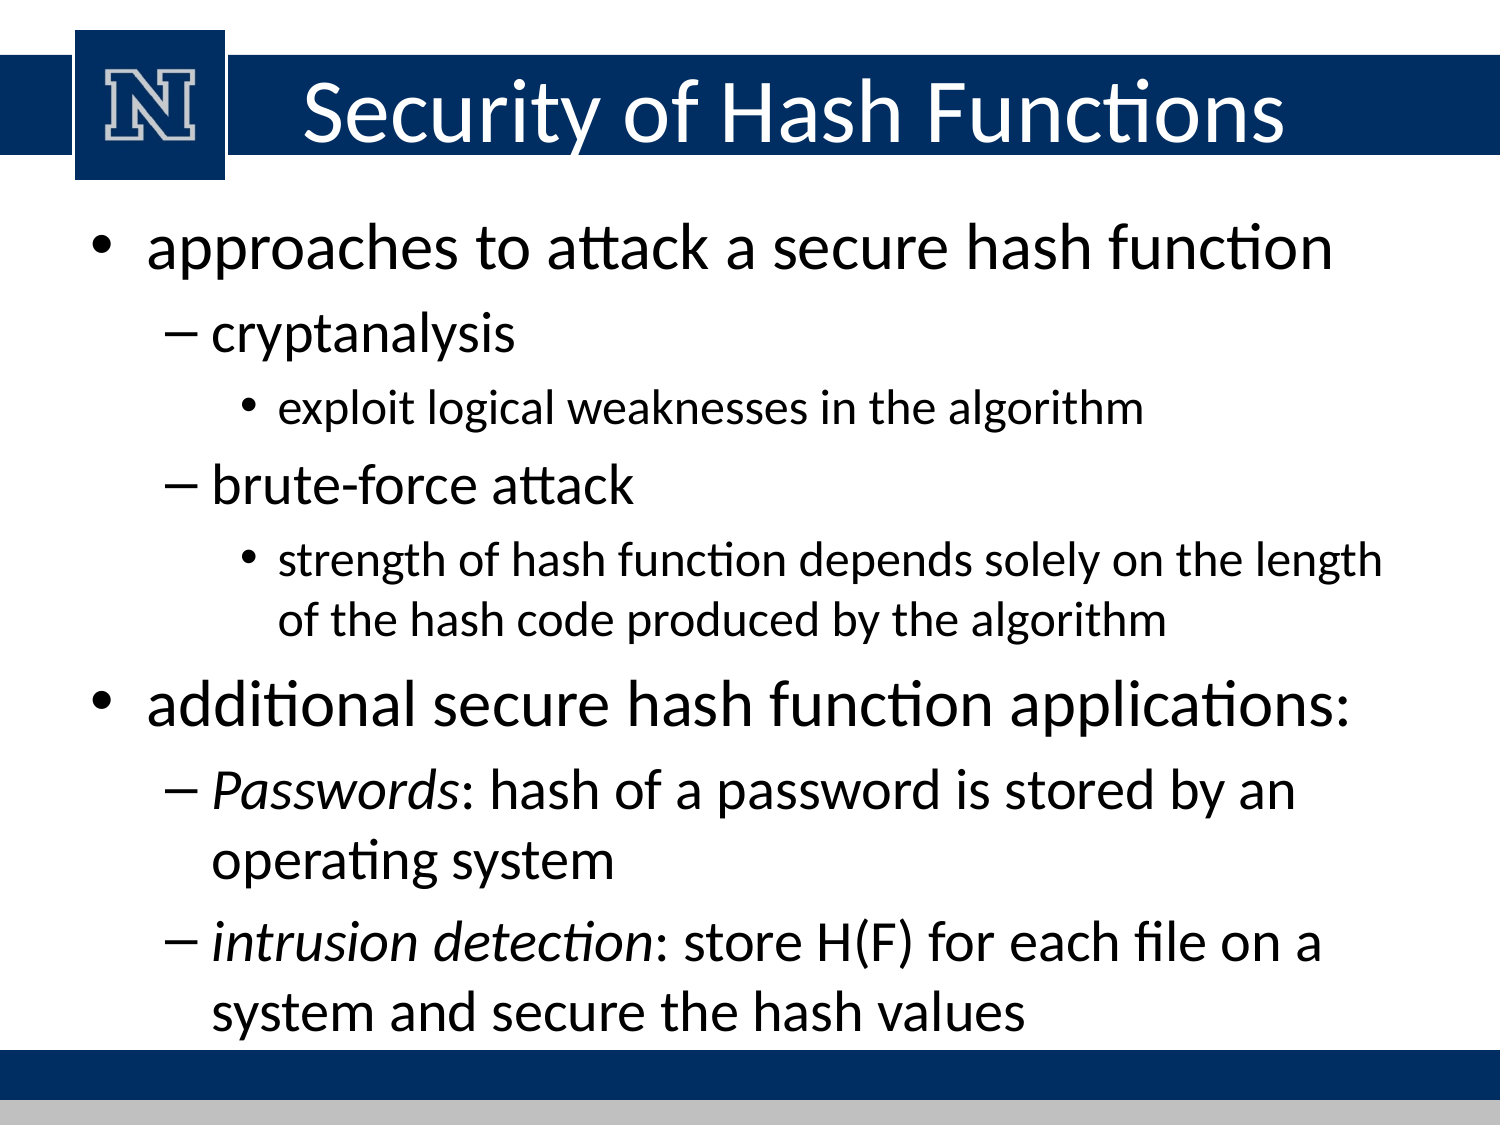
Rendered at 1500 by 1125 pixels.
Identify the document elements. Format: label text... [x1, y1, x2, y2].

picture [75, 30, 225, 180]
list approaches to attack a secure hash function cryptanalysis exploit logical weaknesses in the algorithm brute-force attack strength of hash function depends solely on the length of the hash code produced by the algorithm additional secure hash function applications: Passwords: hash of a password is stored by an operating system intrusion detection: store H(F) for each file on a system and secure the hash values [75, 195, 1425, 988]
title Security of Hash Functions [287, 12, 1475, 200]
